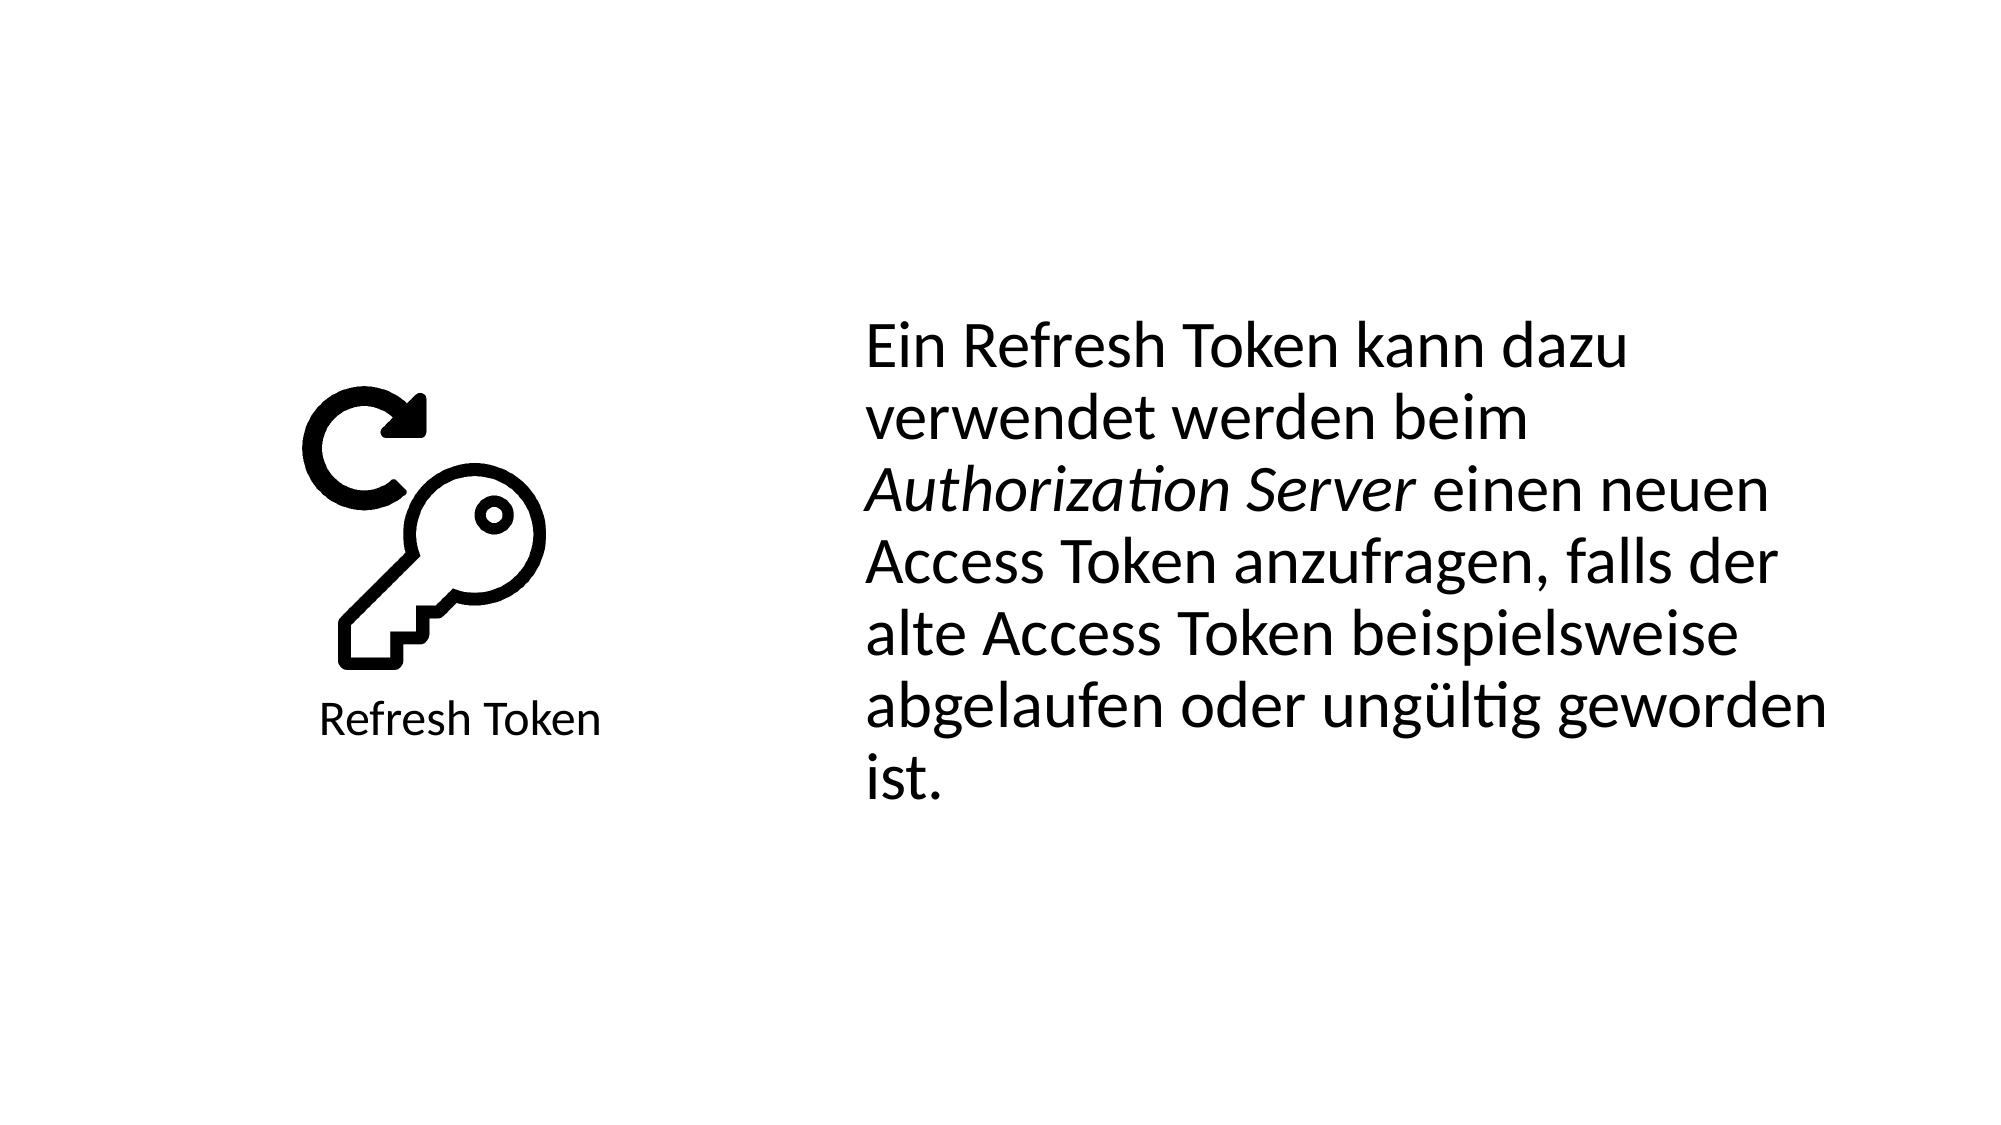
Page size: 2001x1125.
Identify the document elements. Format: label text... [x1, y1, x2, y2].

list Ein Refresh Token kann dazu verwendet werden beim Authorization Server einen neuen Access Token anzufragen, falls der alte Access Token beispielsweise abgelaufen oder ungültig geworden ist. [850, 161, 1863, 962]
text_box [300, 384, 620, 754]
